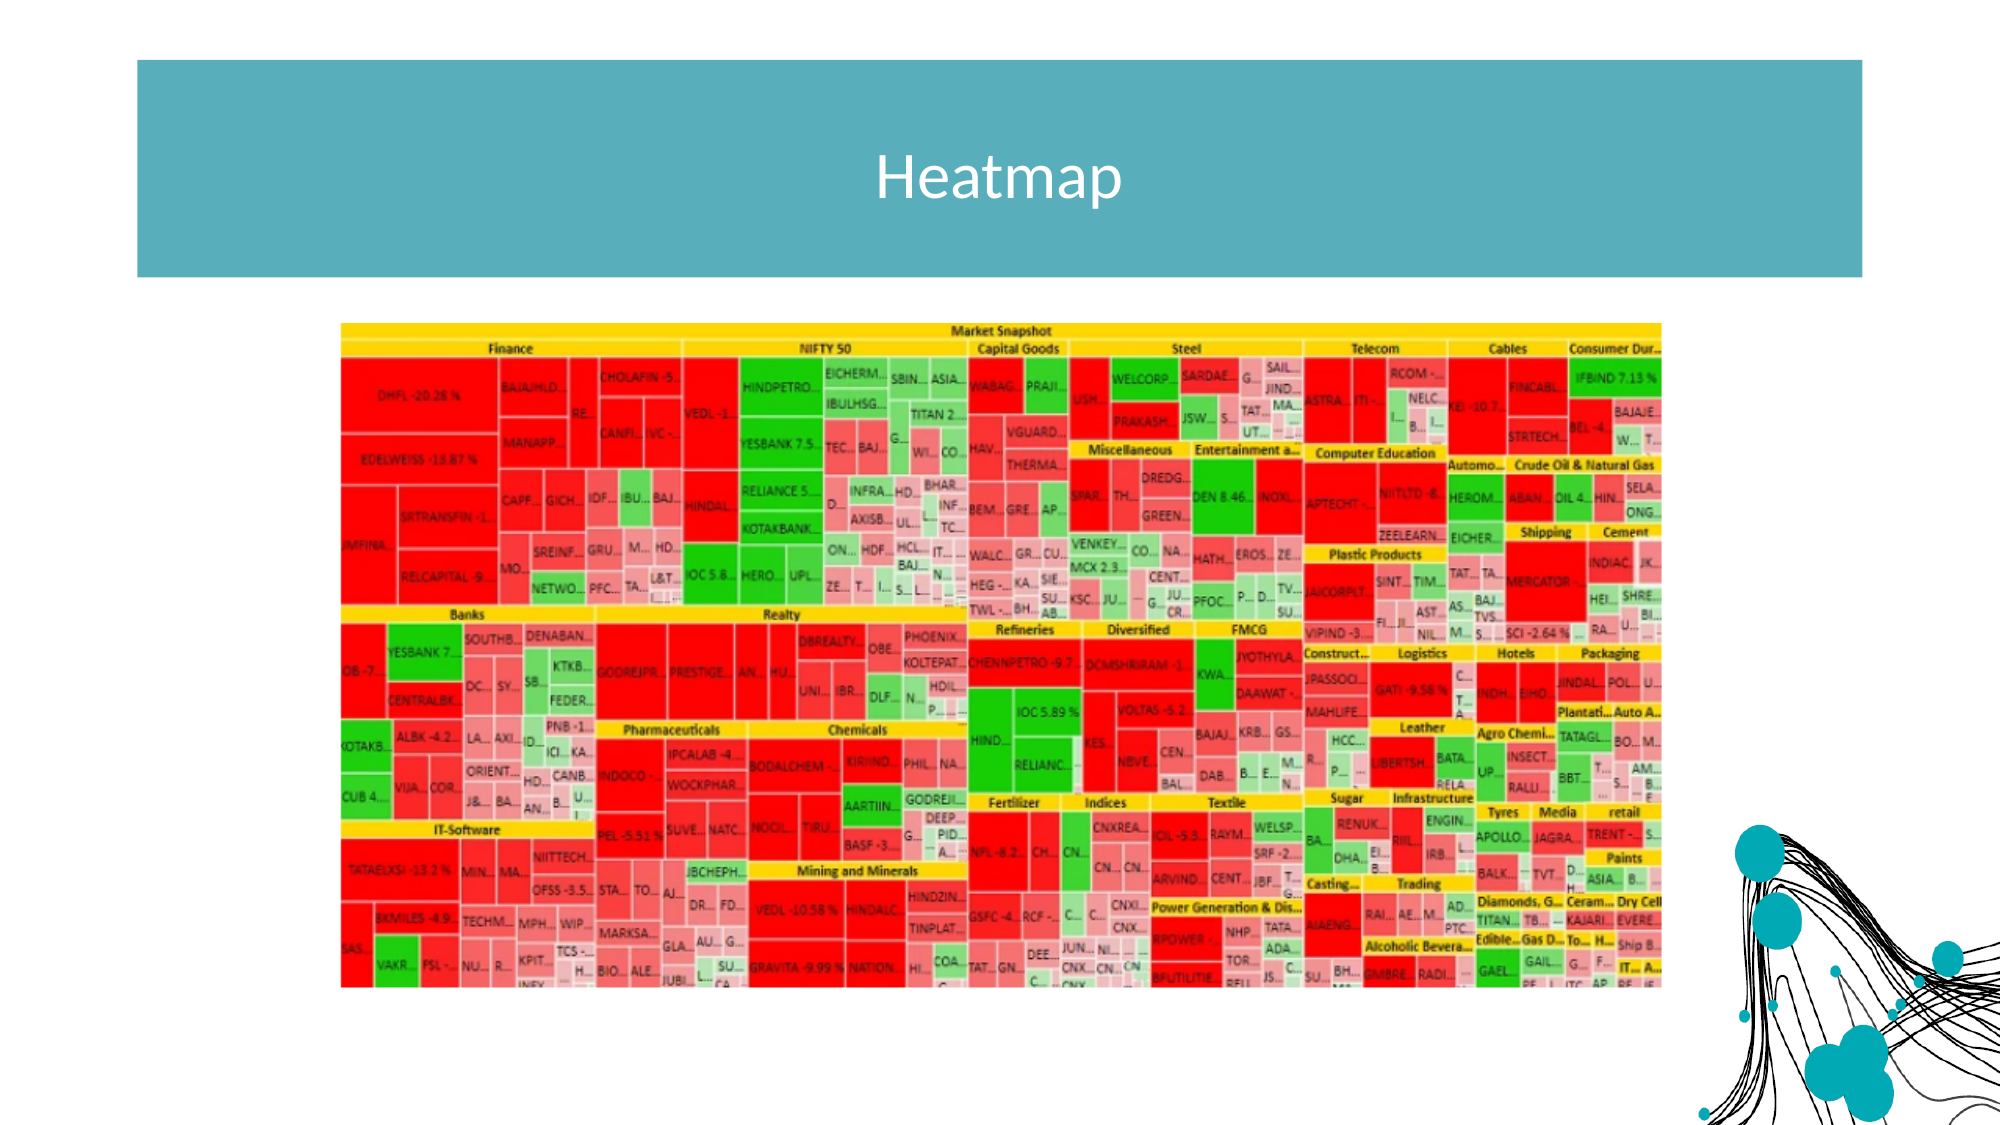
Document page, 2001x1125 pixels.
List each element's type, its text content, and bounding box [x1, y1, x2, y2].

picture [335, 323, 1665, 994]
title Heatmap [136, 59, 1863, 278]
picture [1685, 746, 2000, 1125]
